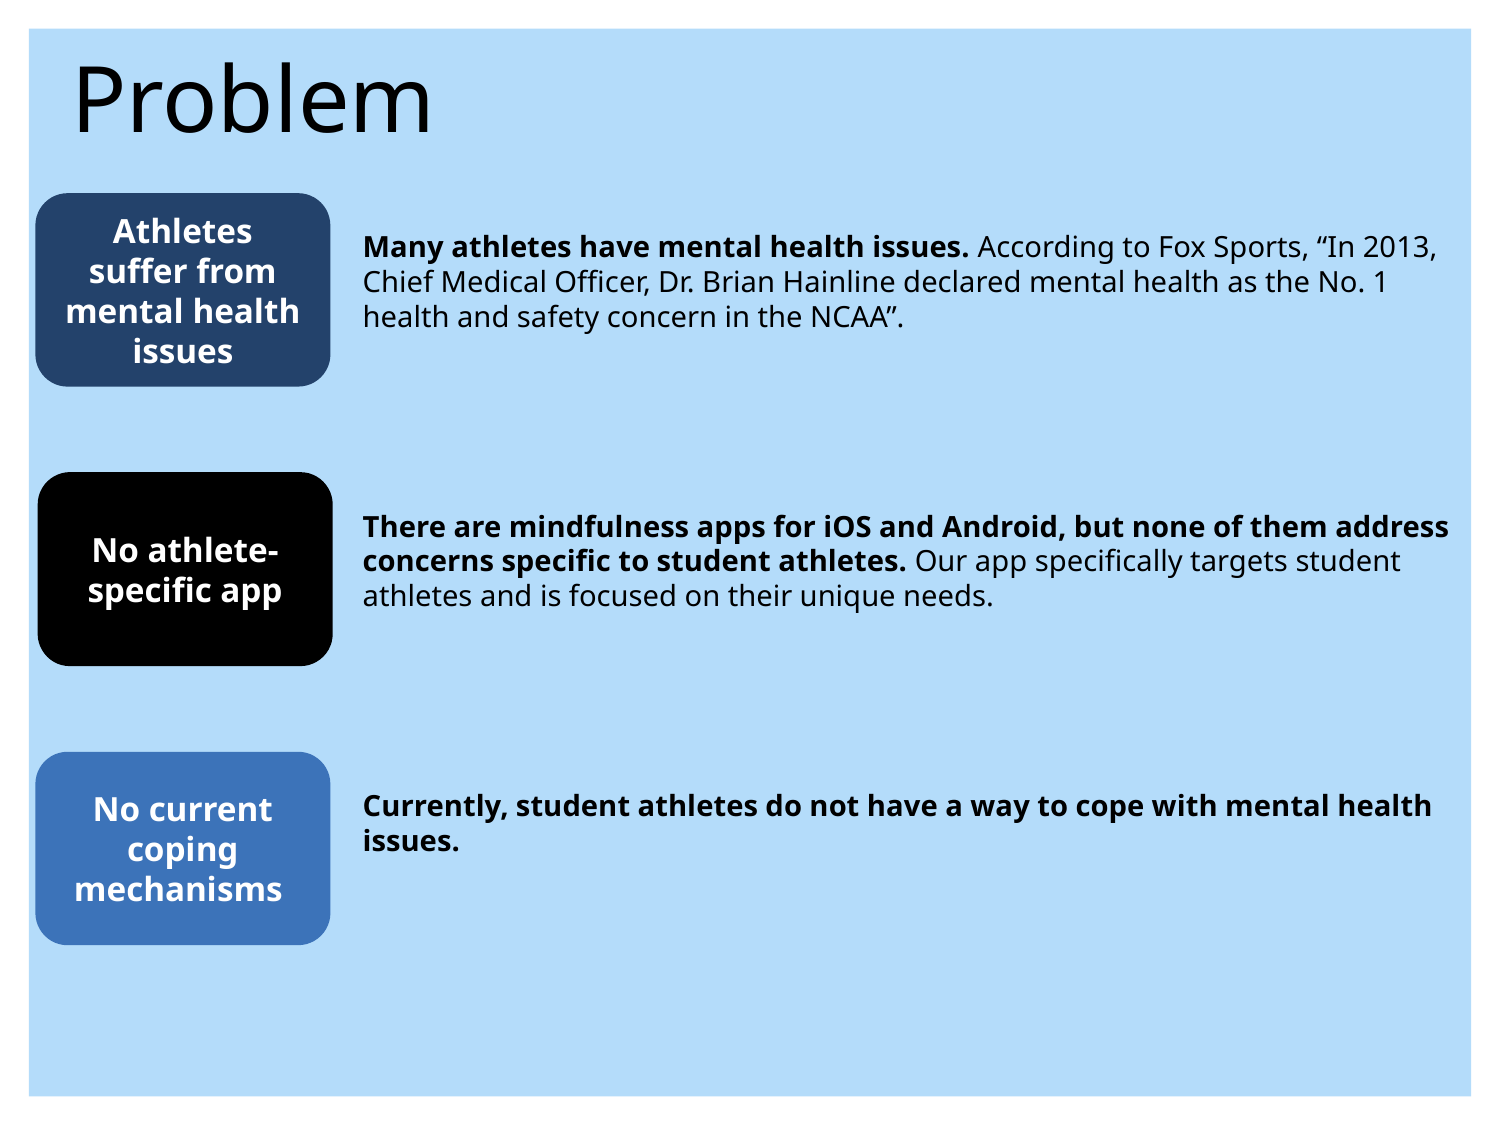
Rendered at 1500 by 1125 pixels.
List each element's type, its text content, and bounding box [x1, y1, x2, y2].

text_box No current coping mechanisms [35, 751, 331, 946]
text_box Problem [56, 46, 1444, 210]
text_box Currently, student athletes do not have a way to cope with mental health issues. [347, 779, 1478, 865]
text_box Many athletes have mental health issues. According to Fox Sports, “In 2013, Chief Medical Officer, Dr. Brian Hainline declared mental health as the No. 1 health and safety concern in the NCAA”. [347, 221, 1478, 341]
text_box No athlete-specific app [37, 472, 333, 667]
text_box Athletes suffer from mental health issues [35, 193, 331, 387]
text_box There are mindfulness apps for iOS and Android, but none of them address concerns specific to student athletes. Our app specifically targets student athletes and is focused on their unique needs. [347, 500, 1500, 621]
